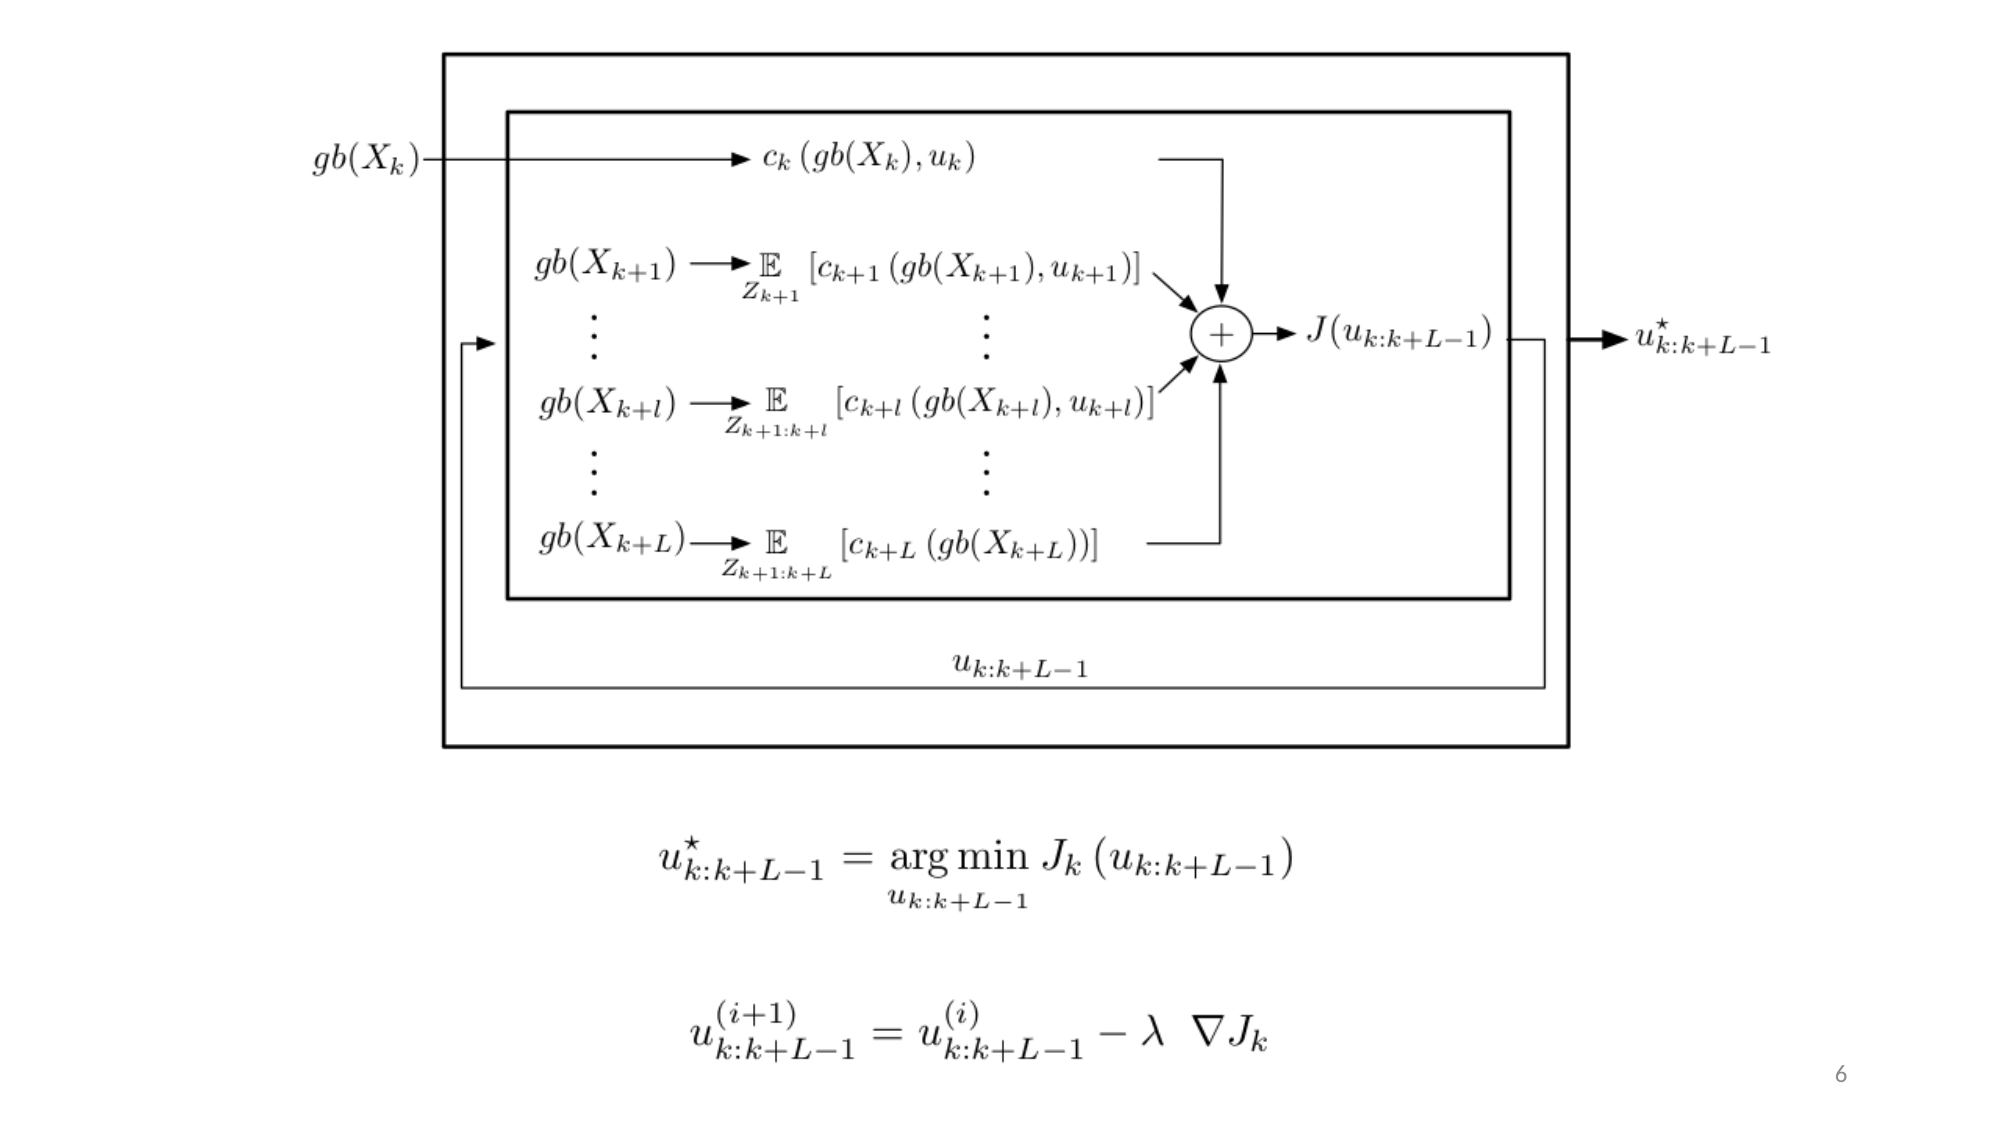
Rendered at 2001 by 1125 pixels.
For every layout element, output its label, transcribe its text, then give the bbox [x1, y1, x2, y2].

picture [619, 976, 1339, 1100]
picture [250, 20, 1796, 779]
picture [605, 808, 1339, 946]
slide_number 6 [1412, 1042, 1863, 1103]
